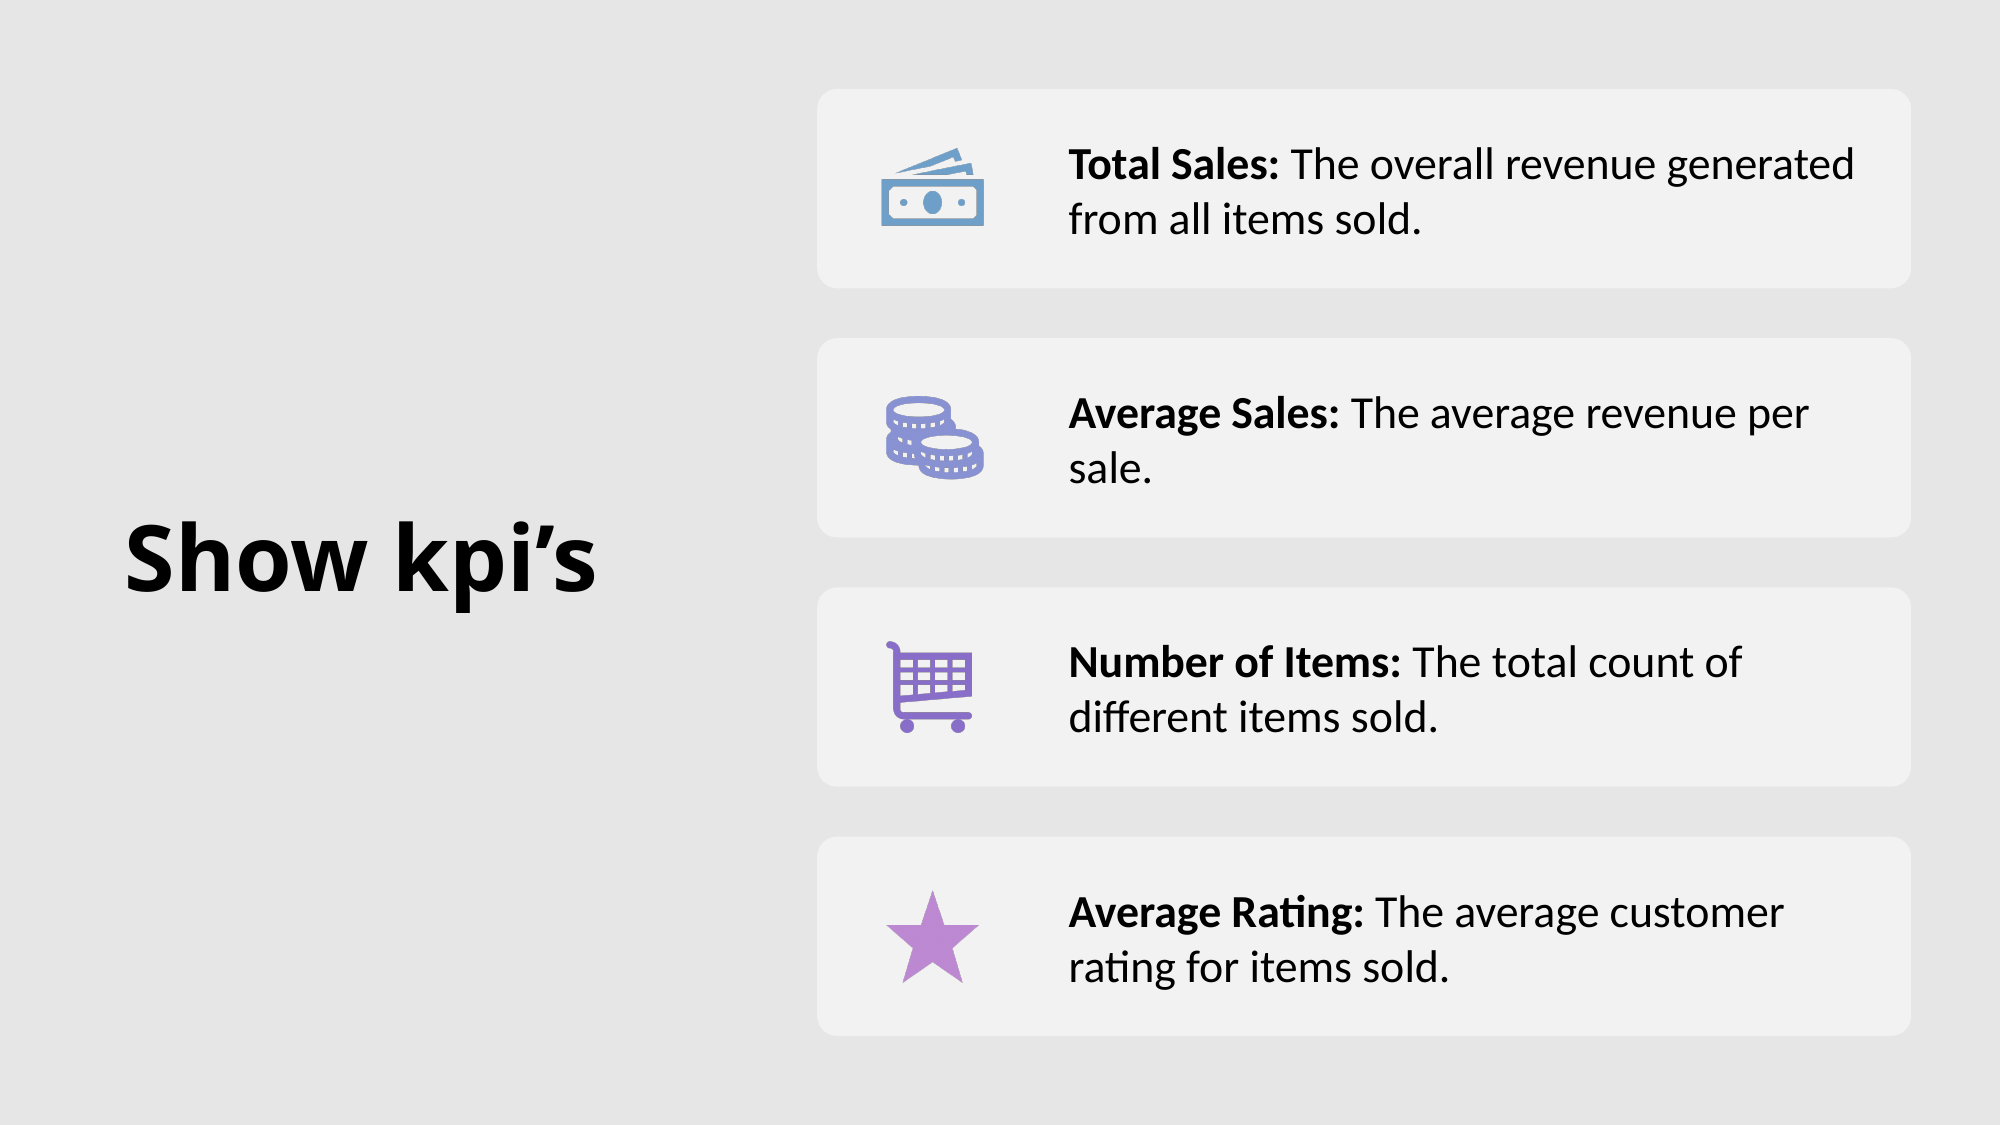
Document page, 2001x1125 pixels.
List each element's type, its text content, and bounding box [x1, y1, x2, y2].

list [817, 88, 1912, 1037]
title Show kpi’s [88, 177, 634, 947]
